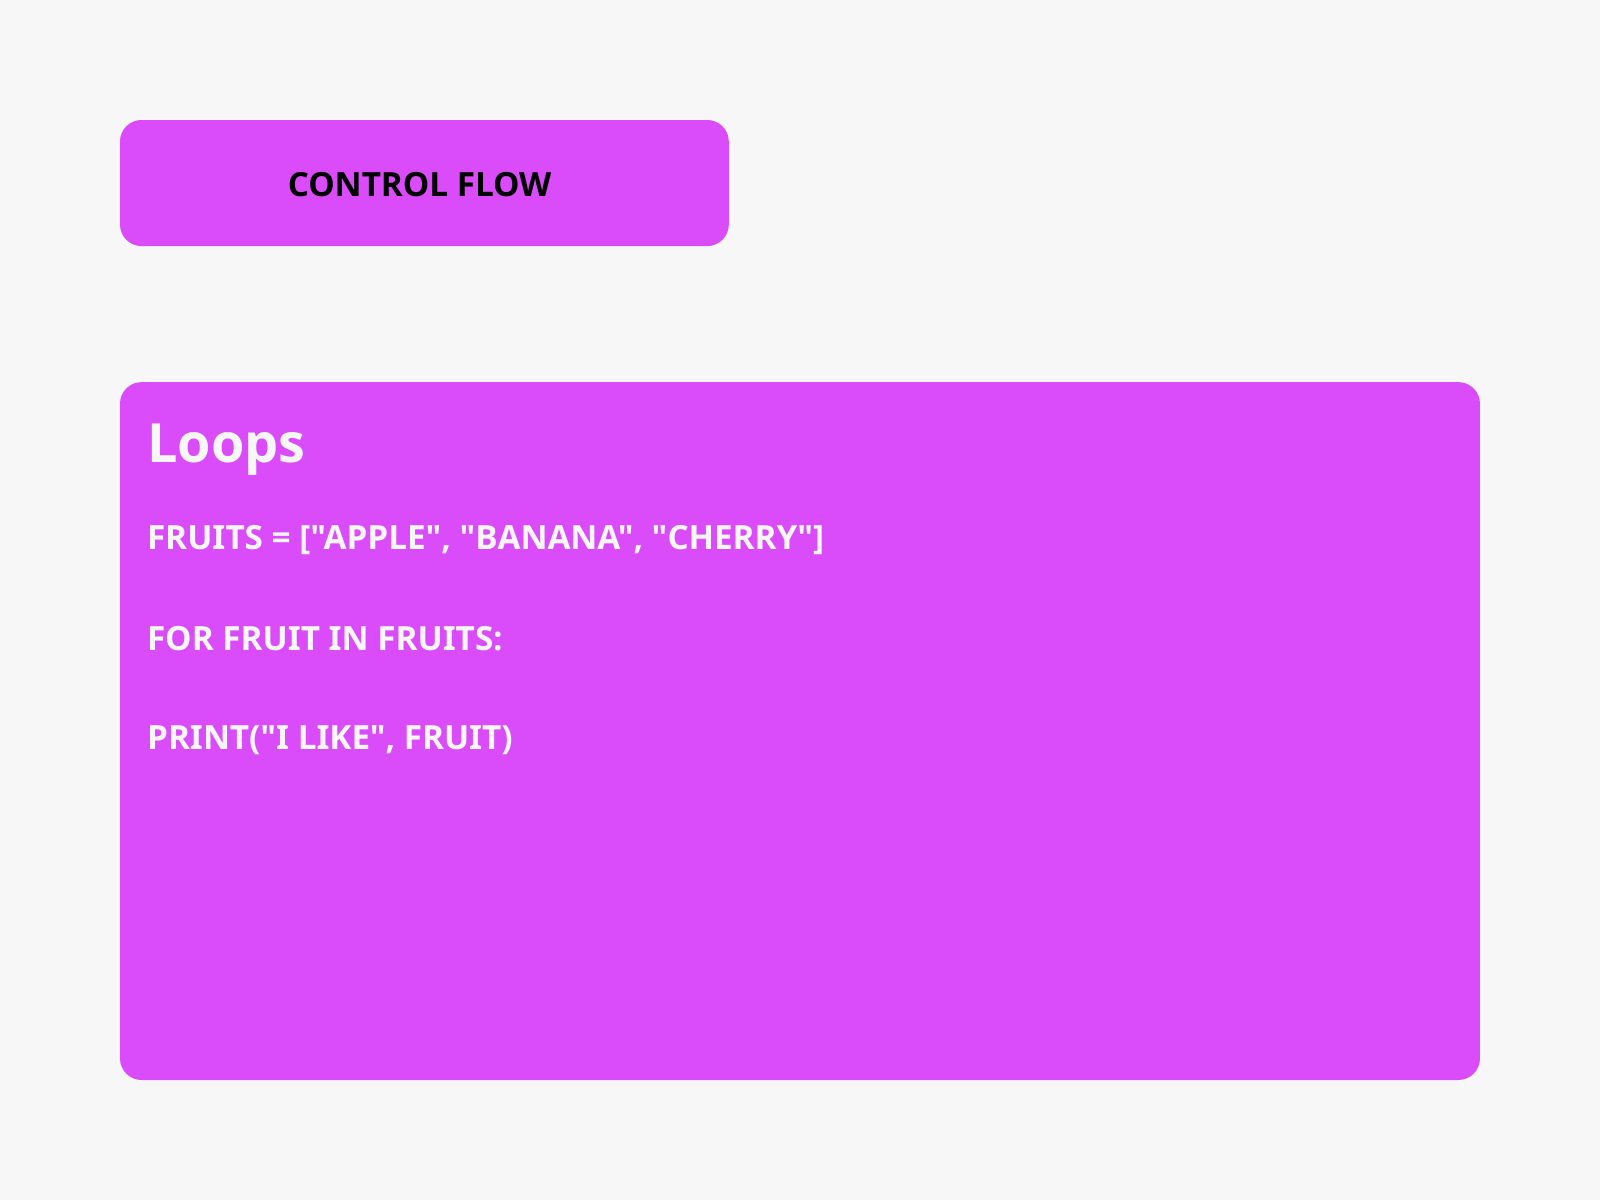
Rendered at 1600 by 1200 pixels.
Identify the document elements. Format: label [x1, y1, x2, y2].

text_box [119, 381, 1481, 1081]
text_box [119, 119, 730, 247]
